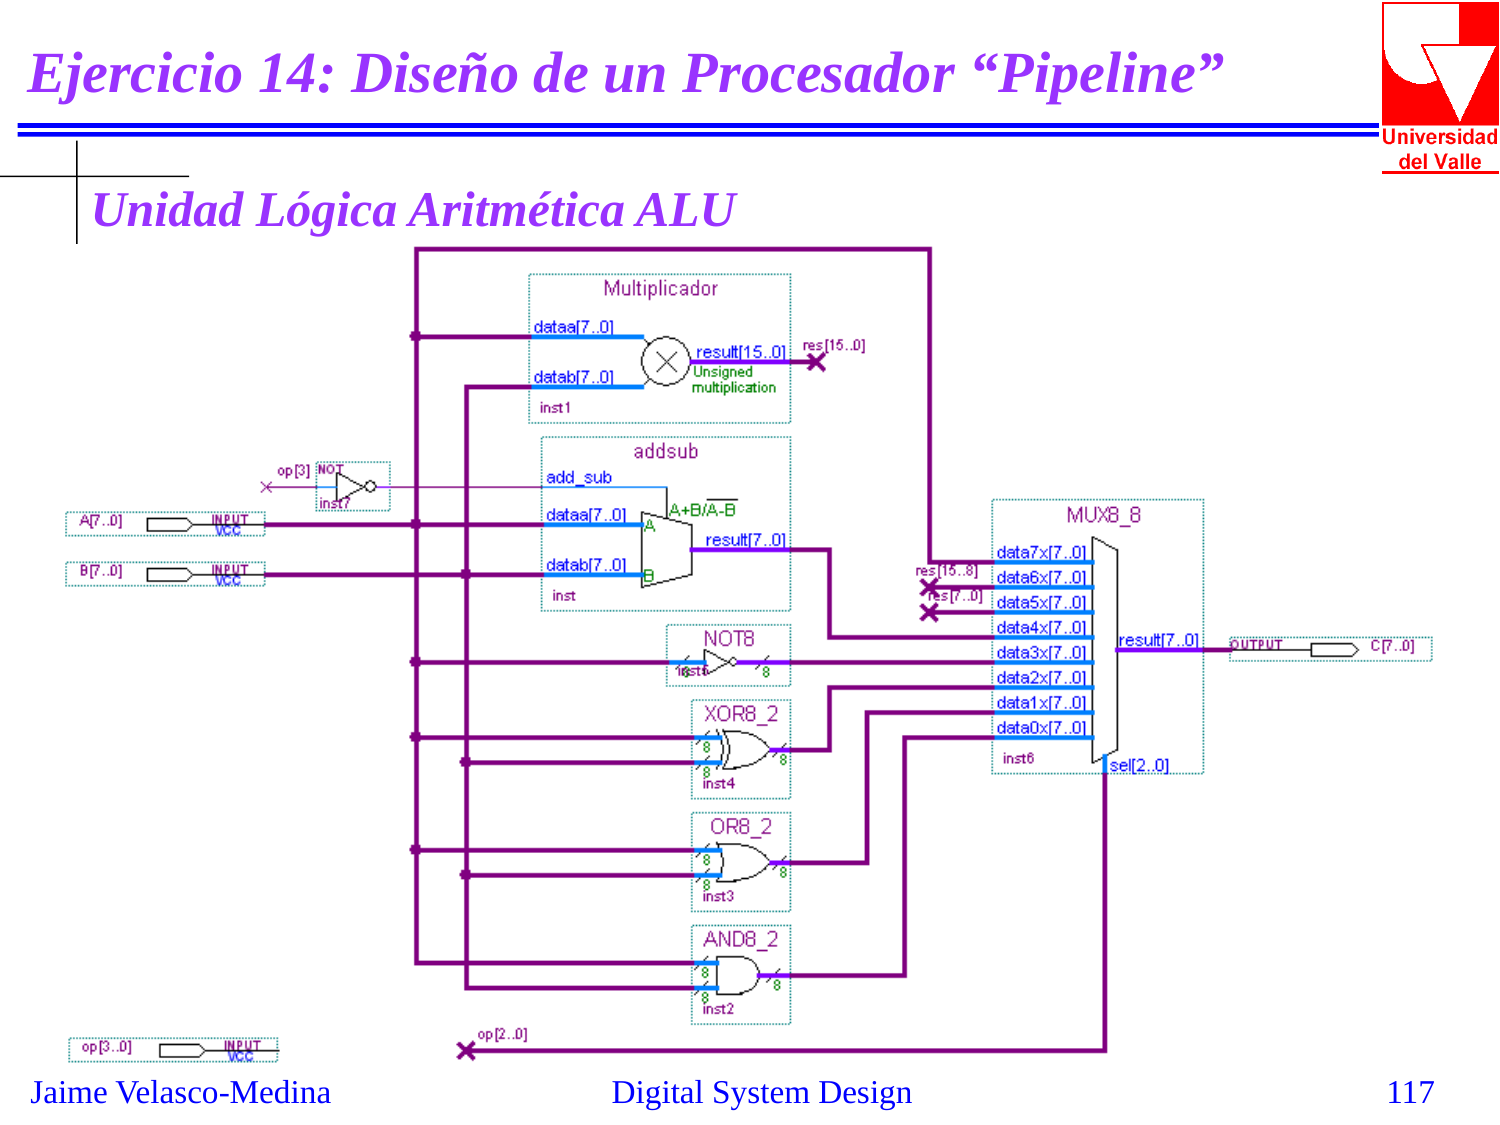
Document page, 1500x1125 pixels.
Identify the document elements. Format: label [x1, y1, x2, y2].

text_box [75, 150, 1451, 263]
title [12, 12, 1388, 126]
picture [64, 244, 1436, 1069]
picture [1379, 0, 1500, 175]
